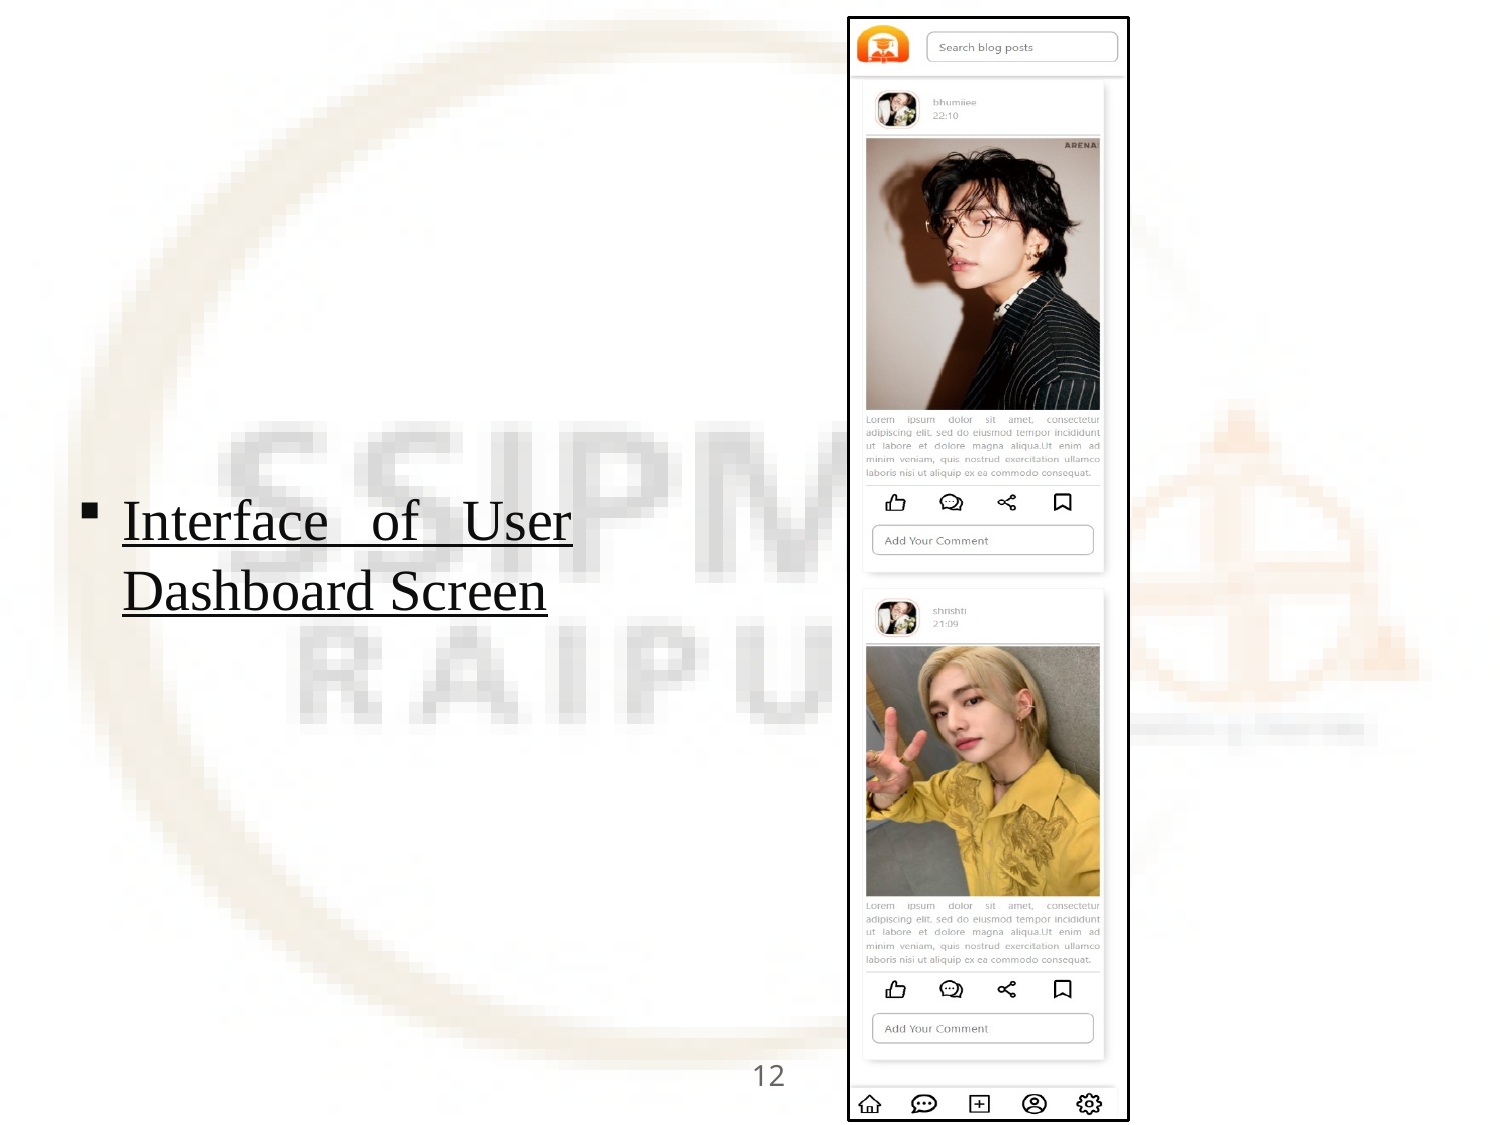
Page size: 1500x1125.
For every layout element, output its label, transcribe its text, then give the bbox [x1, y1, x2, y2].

title Interface of User Dashboard Screen [62, 487, 588, 638]
picture [849, 18, 1128, 1120]
footer 12 [150, 1037, 800, 1113]
